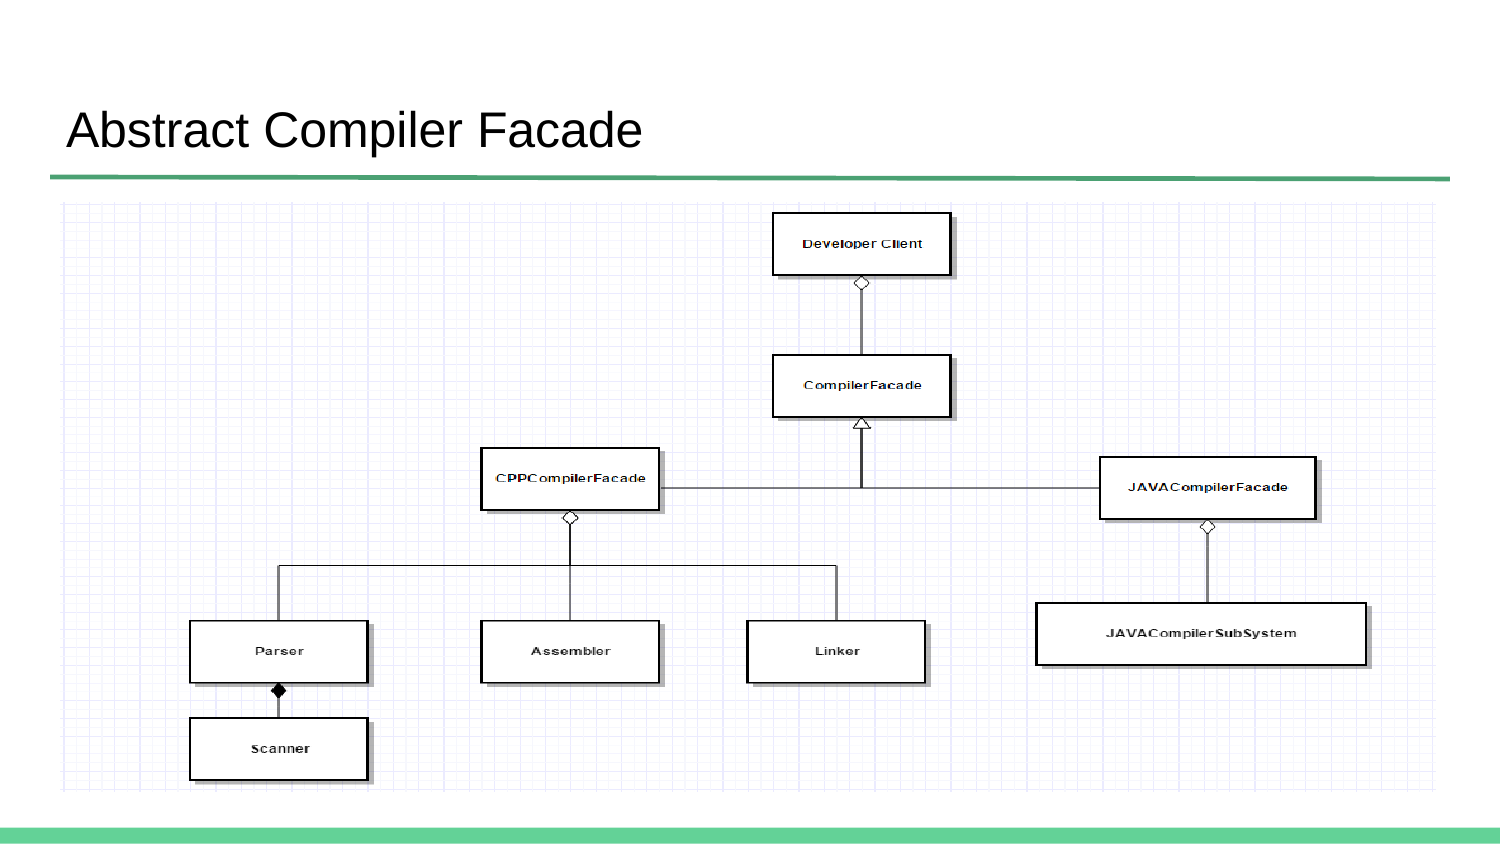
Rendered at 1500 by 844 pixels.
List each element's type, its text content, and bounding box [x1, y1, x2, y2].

picture [59, 202, 1440, 792]
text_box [49, 176, 1451, 180]
title Abstract Compiler Facade [51, 72, 1449, 167]
